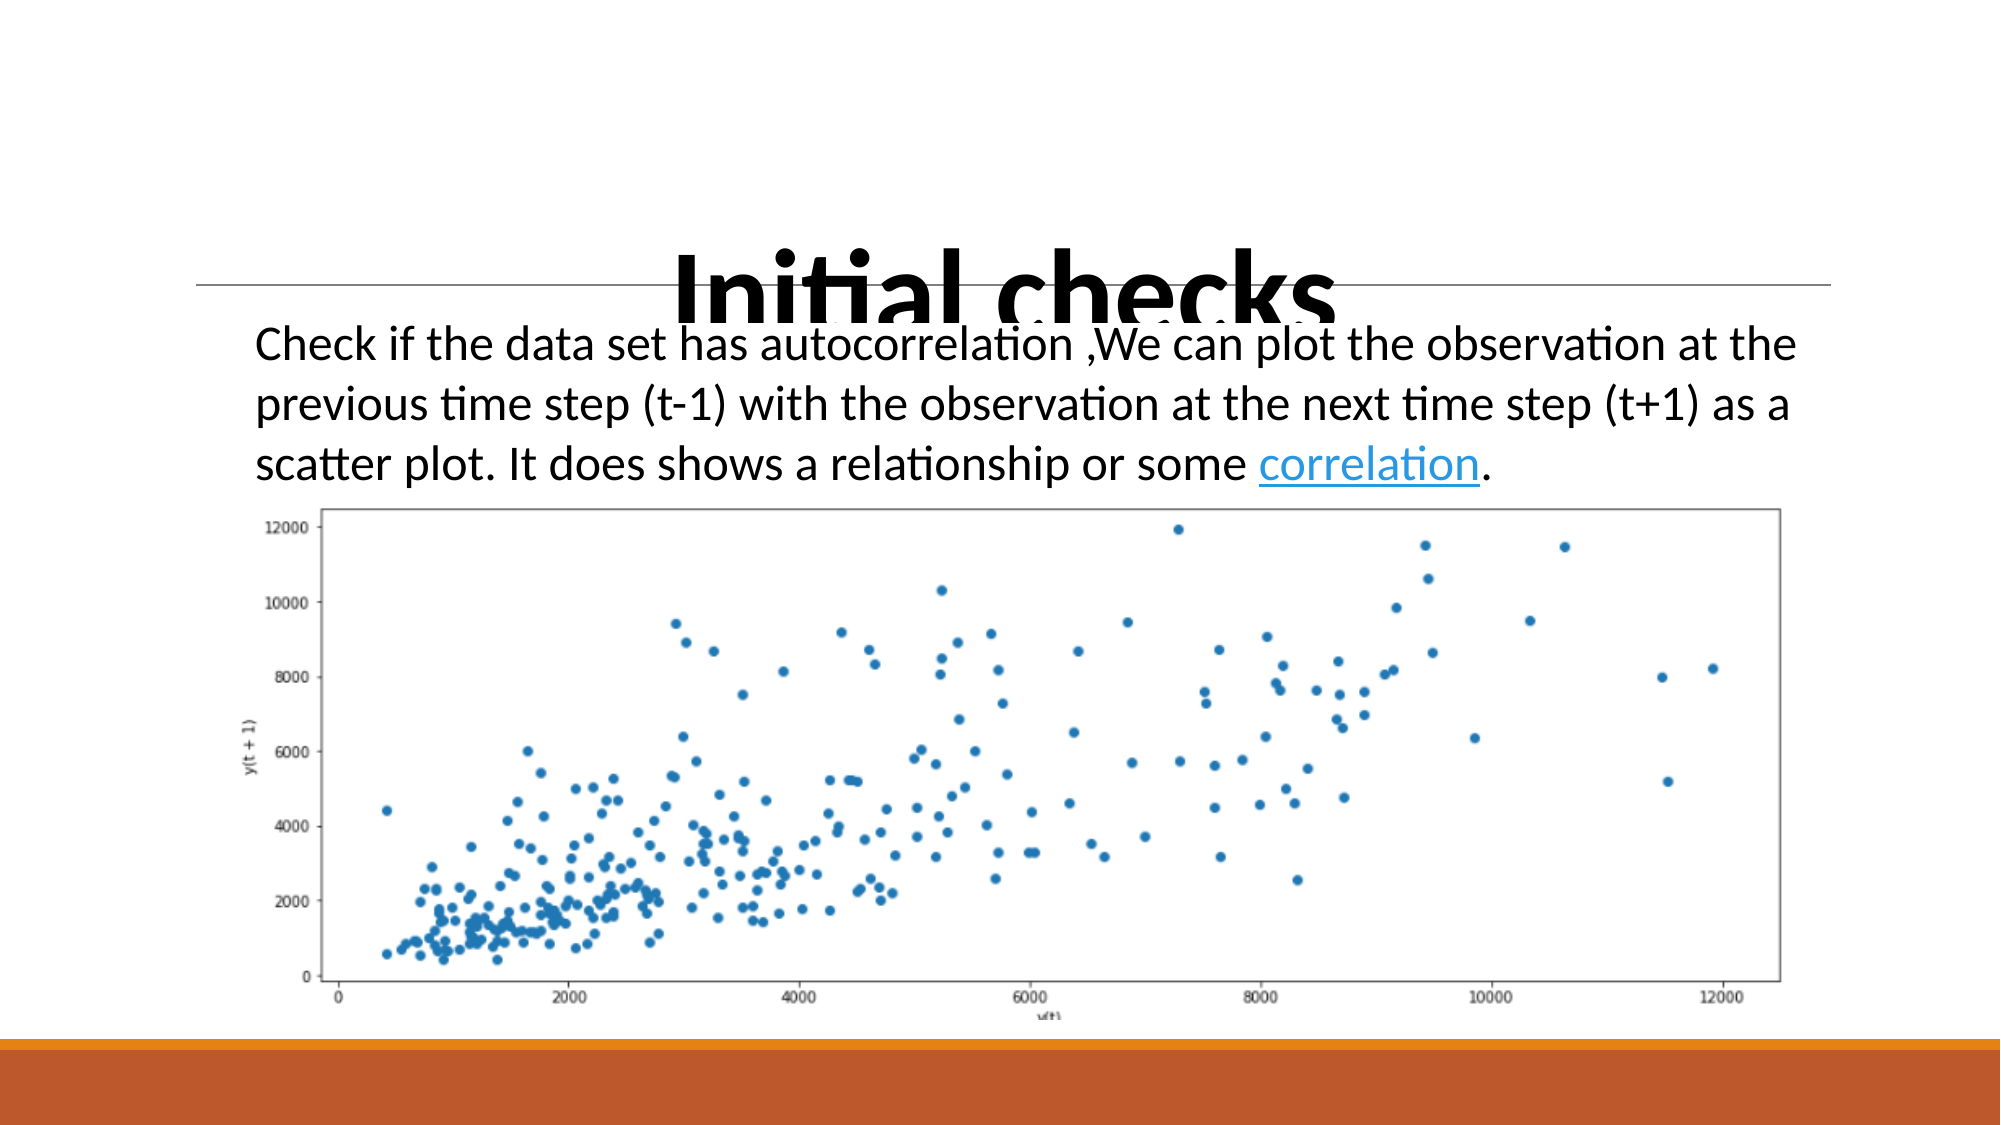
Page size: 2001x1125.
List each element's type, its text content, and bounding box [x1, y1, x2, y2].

picture [238, 494, 1806, 1020]
title Initial checks [180, 130, 1830, 302]
list Check if the data set has autocorrelation ,We can plot the observation at the previous time step (t-1) with the observation at the next time step (t+1) as a scatter plot. It does shows a relationship or some correlation. [180, 302, 1830, 963]
